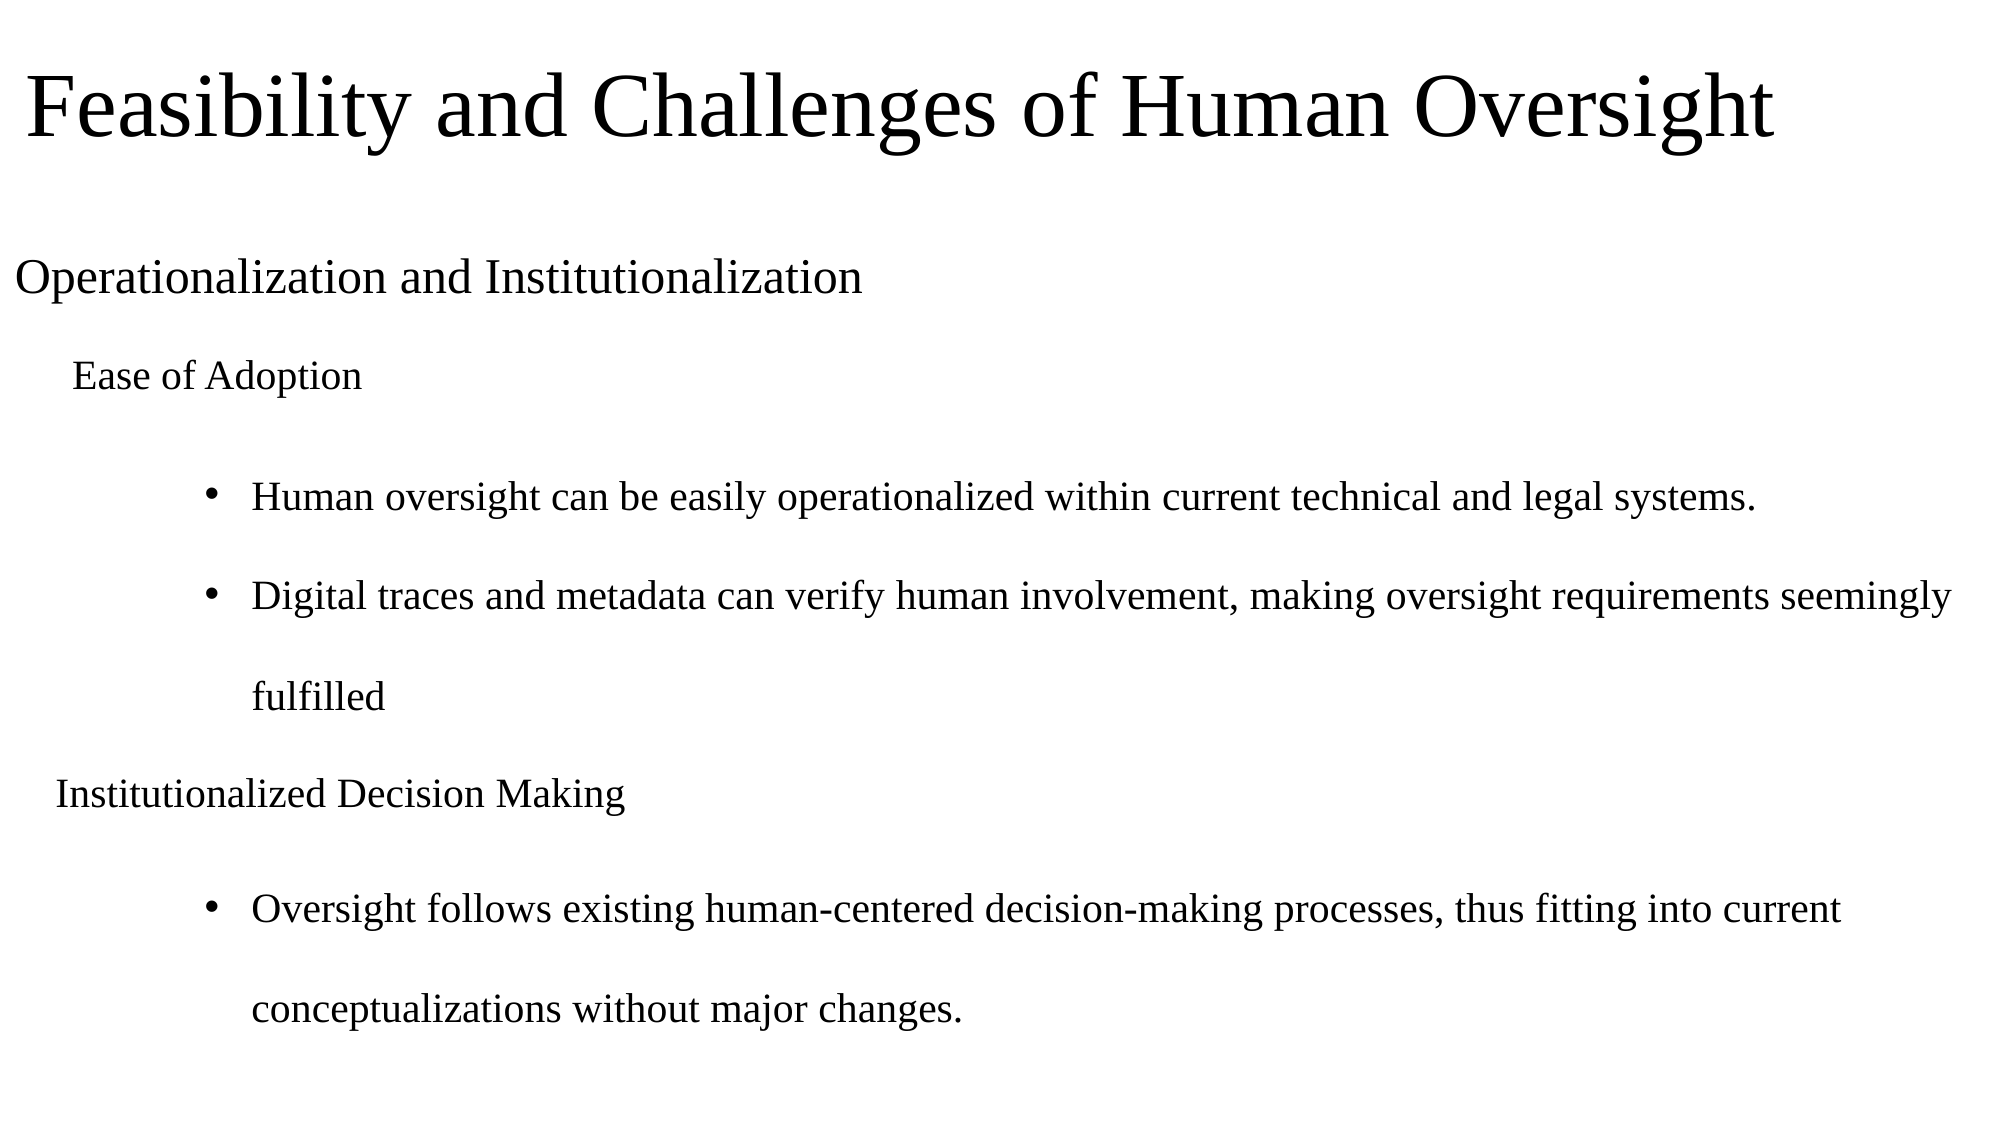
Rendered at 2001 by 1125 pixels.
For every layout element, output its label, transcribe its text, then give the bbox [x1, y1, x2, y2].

text_box Operationalization and Institutionalization [0, 235, 1009, 311]
title Feasibility and Challenges of Human Oversight [10, 0, 1849, 216]
text_box Ease of Adoption [57, 340, 1066, 405]
text_box Human oversight can be easily operationalized within current technical and legal systems. Digital traces and metadata can verify human involvement, making oversight requirements seemingly fulfilled [189, 410, 1979, 726]
text_box Institutionalized Decision Making [40, 758, 1050, 823]
text_box Oversight follows existing human-centered decision-making processes, thus fitting into current conceptualizations without major changes. [189, 823, 1979, 1039]
